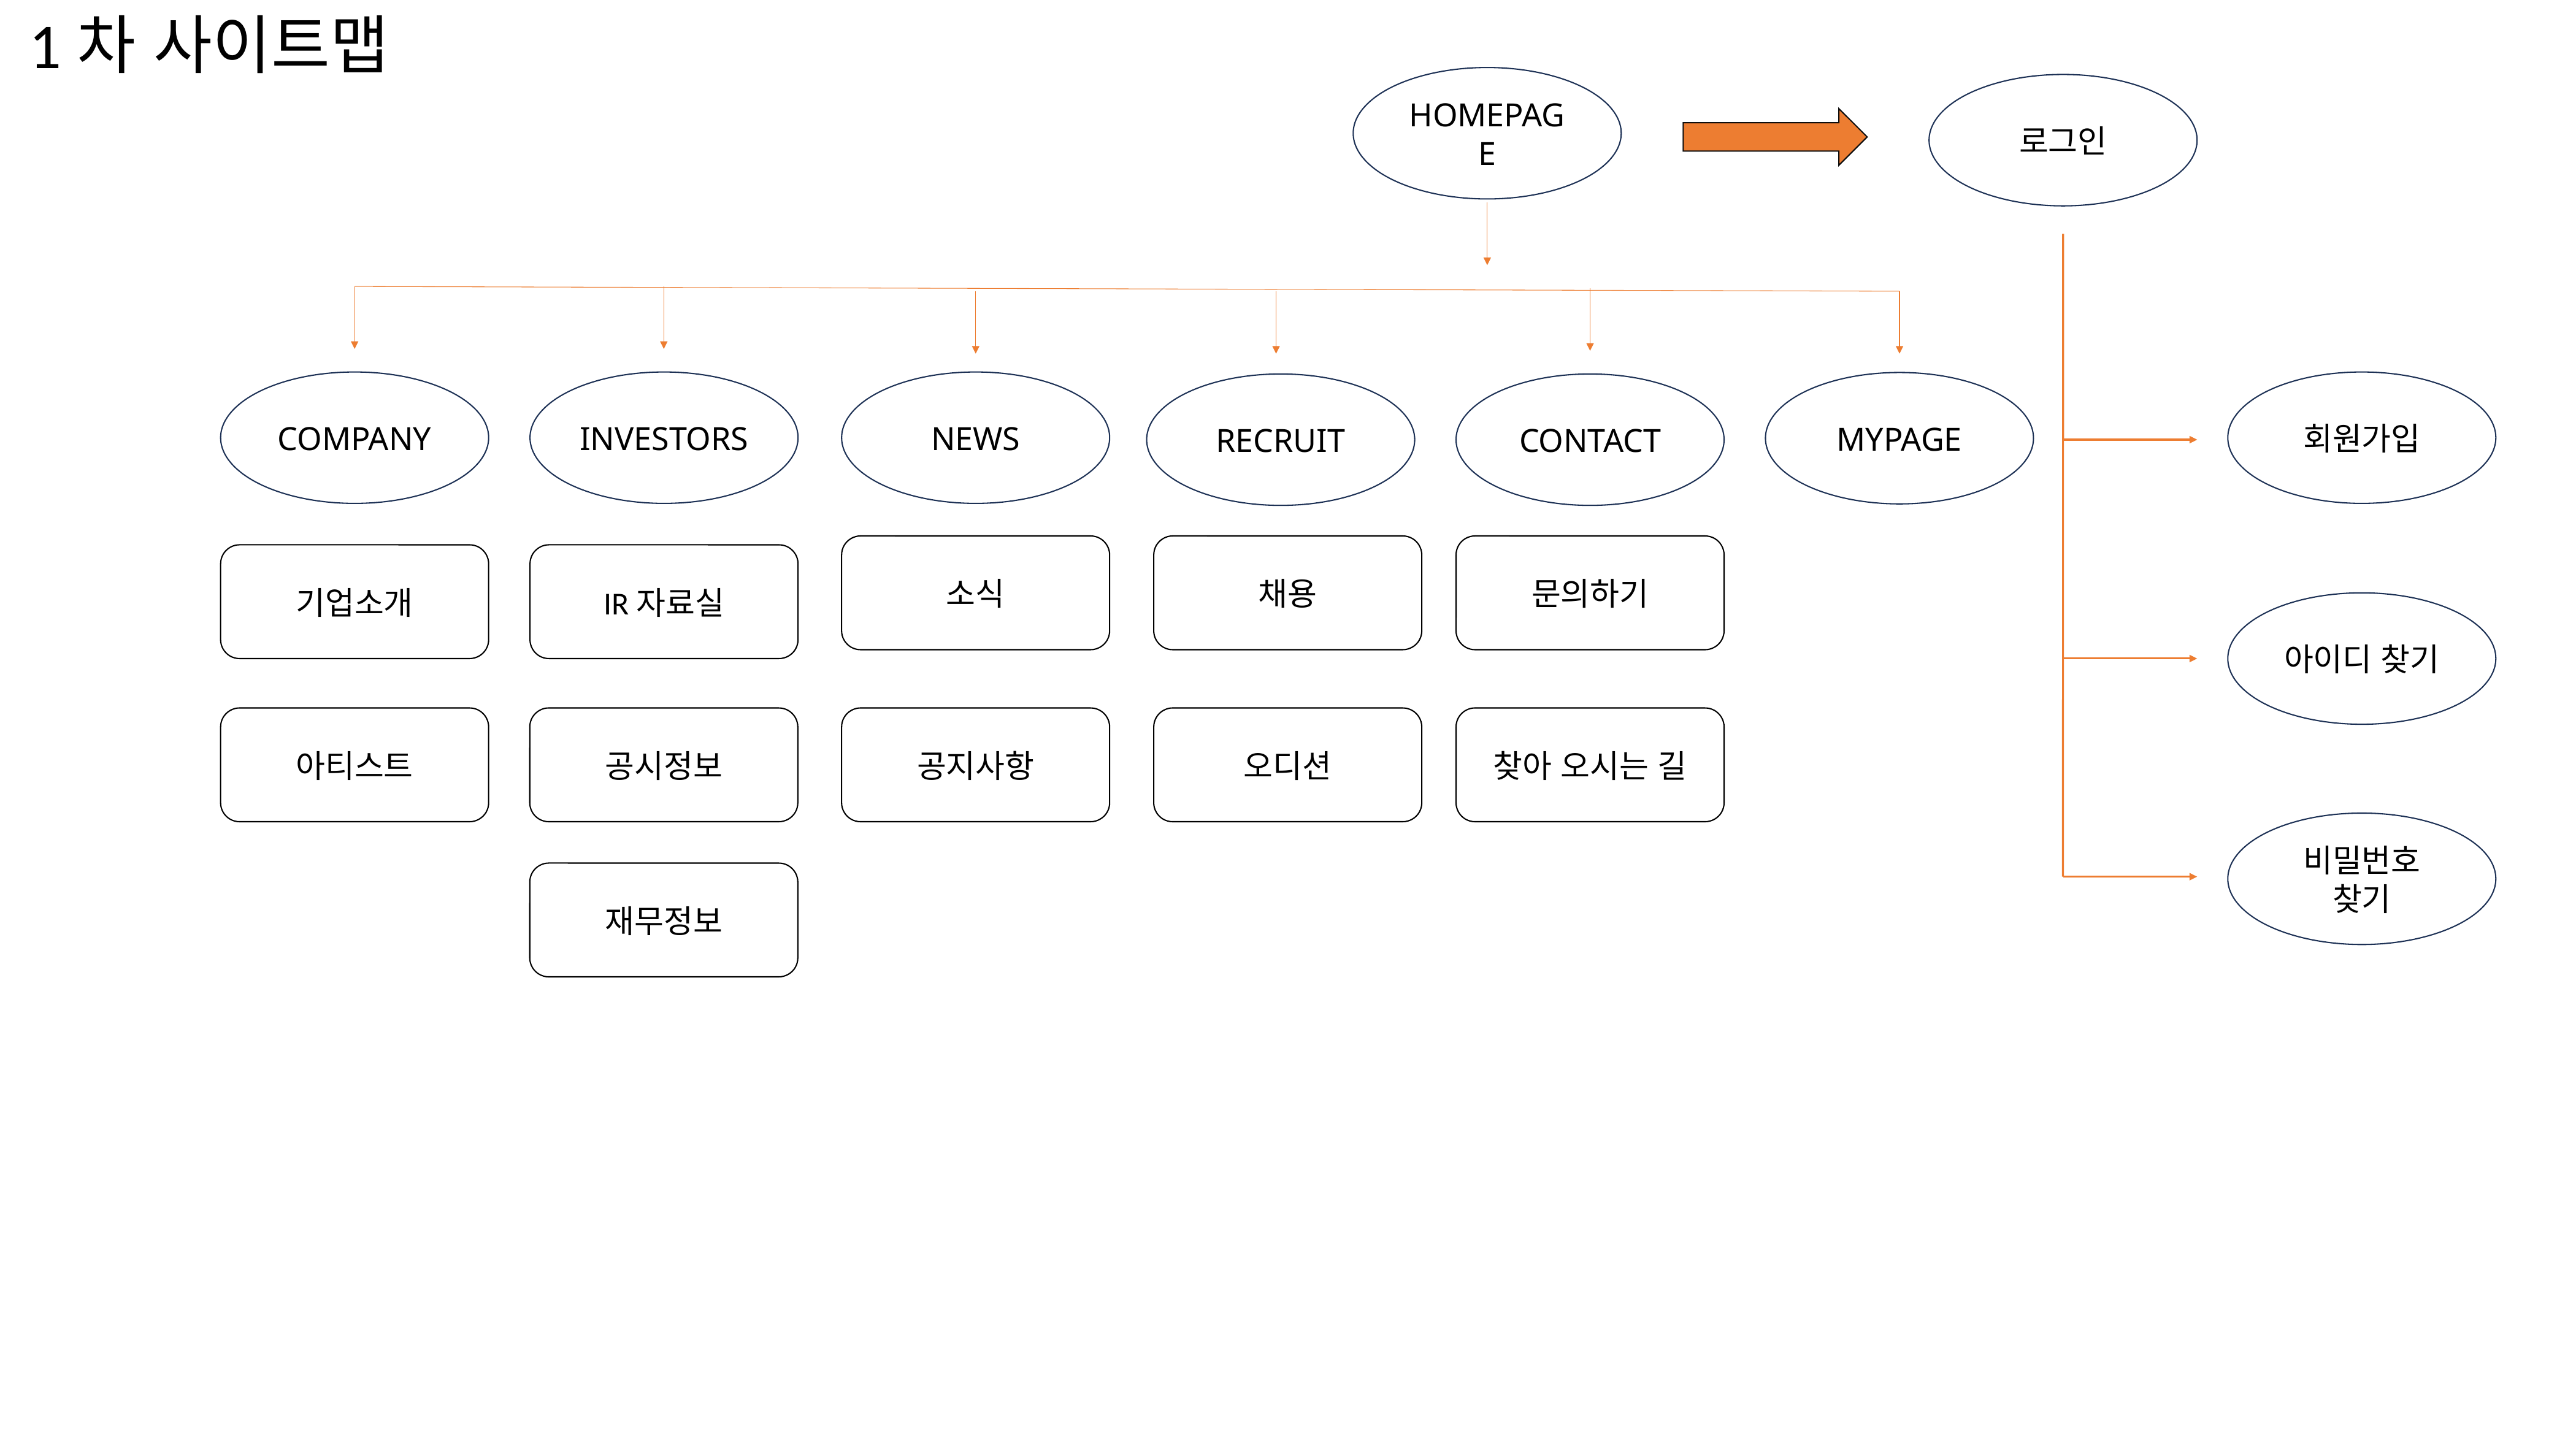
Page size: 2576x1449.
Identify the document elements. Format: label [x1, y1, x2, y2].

text_box [20, 0, 2496, 977]
